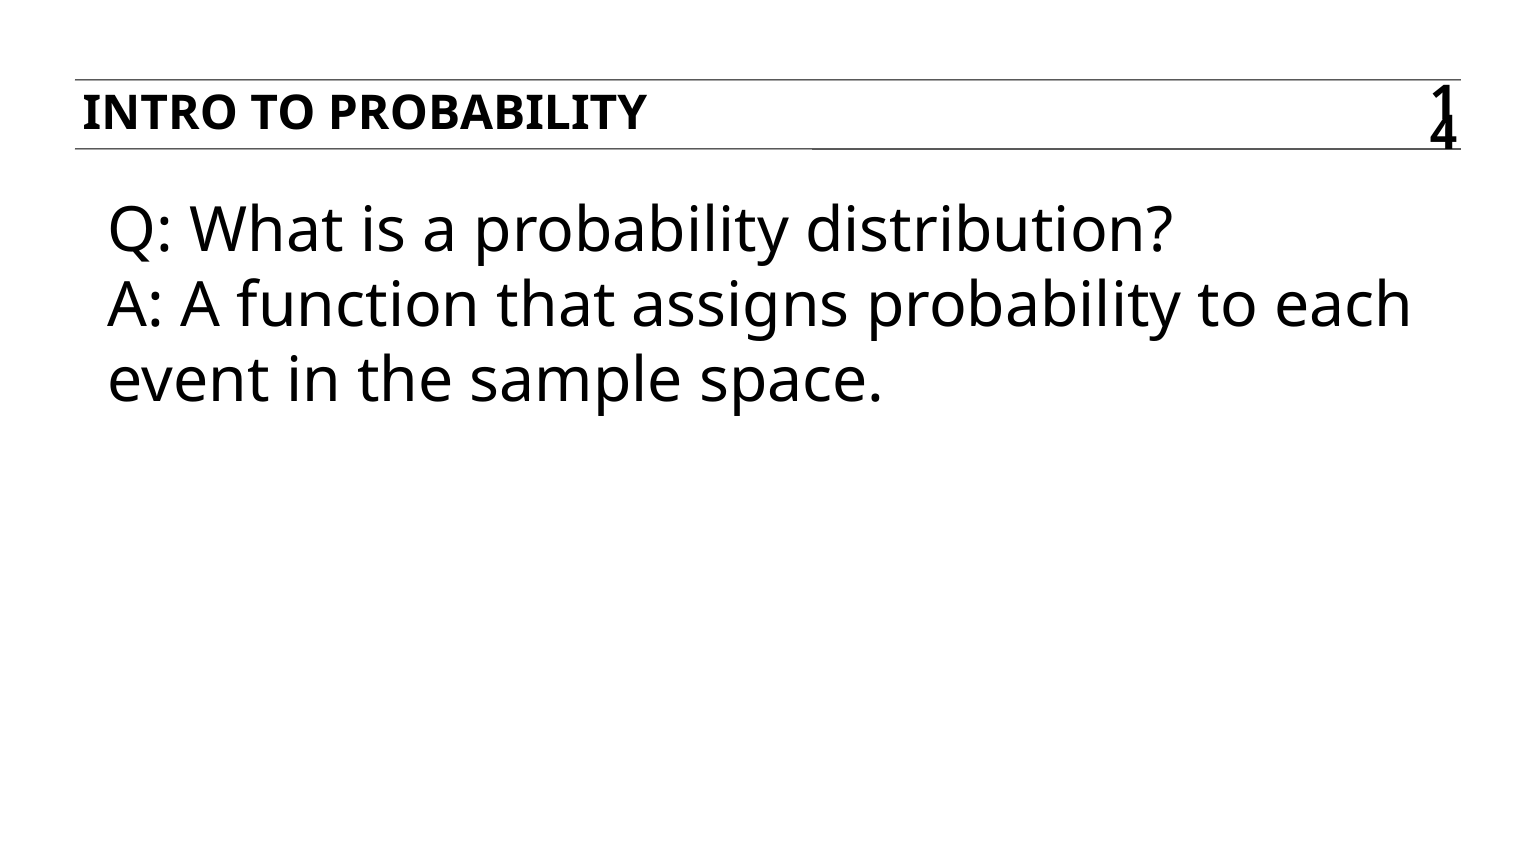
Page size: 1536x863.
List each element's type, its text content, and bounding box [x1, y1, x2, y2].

list Intro to probability [67, 81, 1118, 132]
slide_number 14 [1419, 86, 1461, 138]
text_box Q: What is a probability distribution? A: A function that assigns probability to each event in the sample space. [92, 181, 1468, 421]
